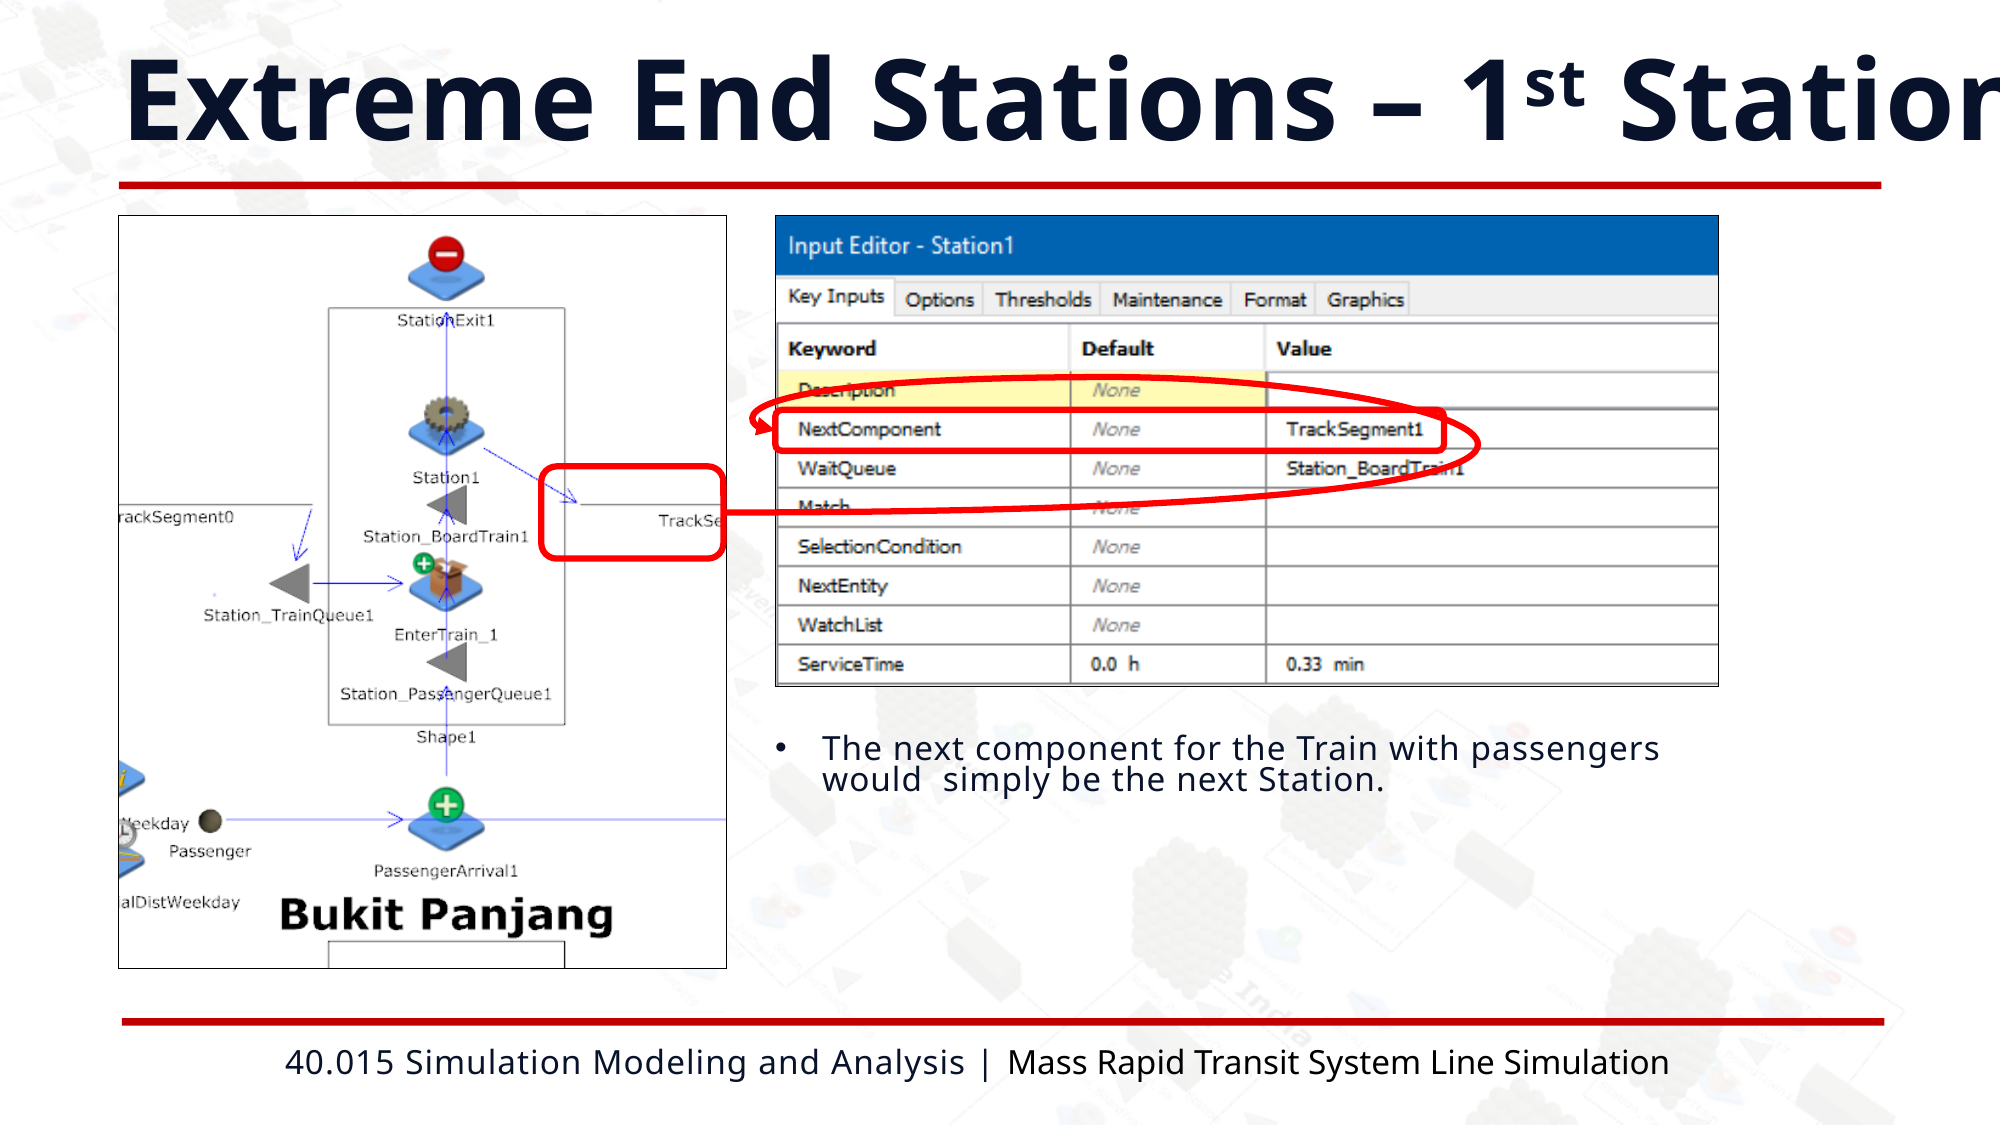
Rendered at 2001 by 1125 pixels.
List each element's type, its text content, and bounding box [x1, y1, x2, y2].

text_box [118, 181, 1882, 190]
picture [775, 215, 1719, 687]
text_box The next component for the Train with passengers would simply be the next Station. [775, 735, 1719, 799]
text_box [115, 1011, 1885, 1083]
picture [118, 215, 727, 969]
text_box Extreme End Stations – 1st Station [121, 131, 2000, 163]
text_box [723, 430, 776, 513]
